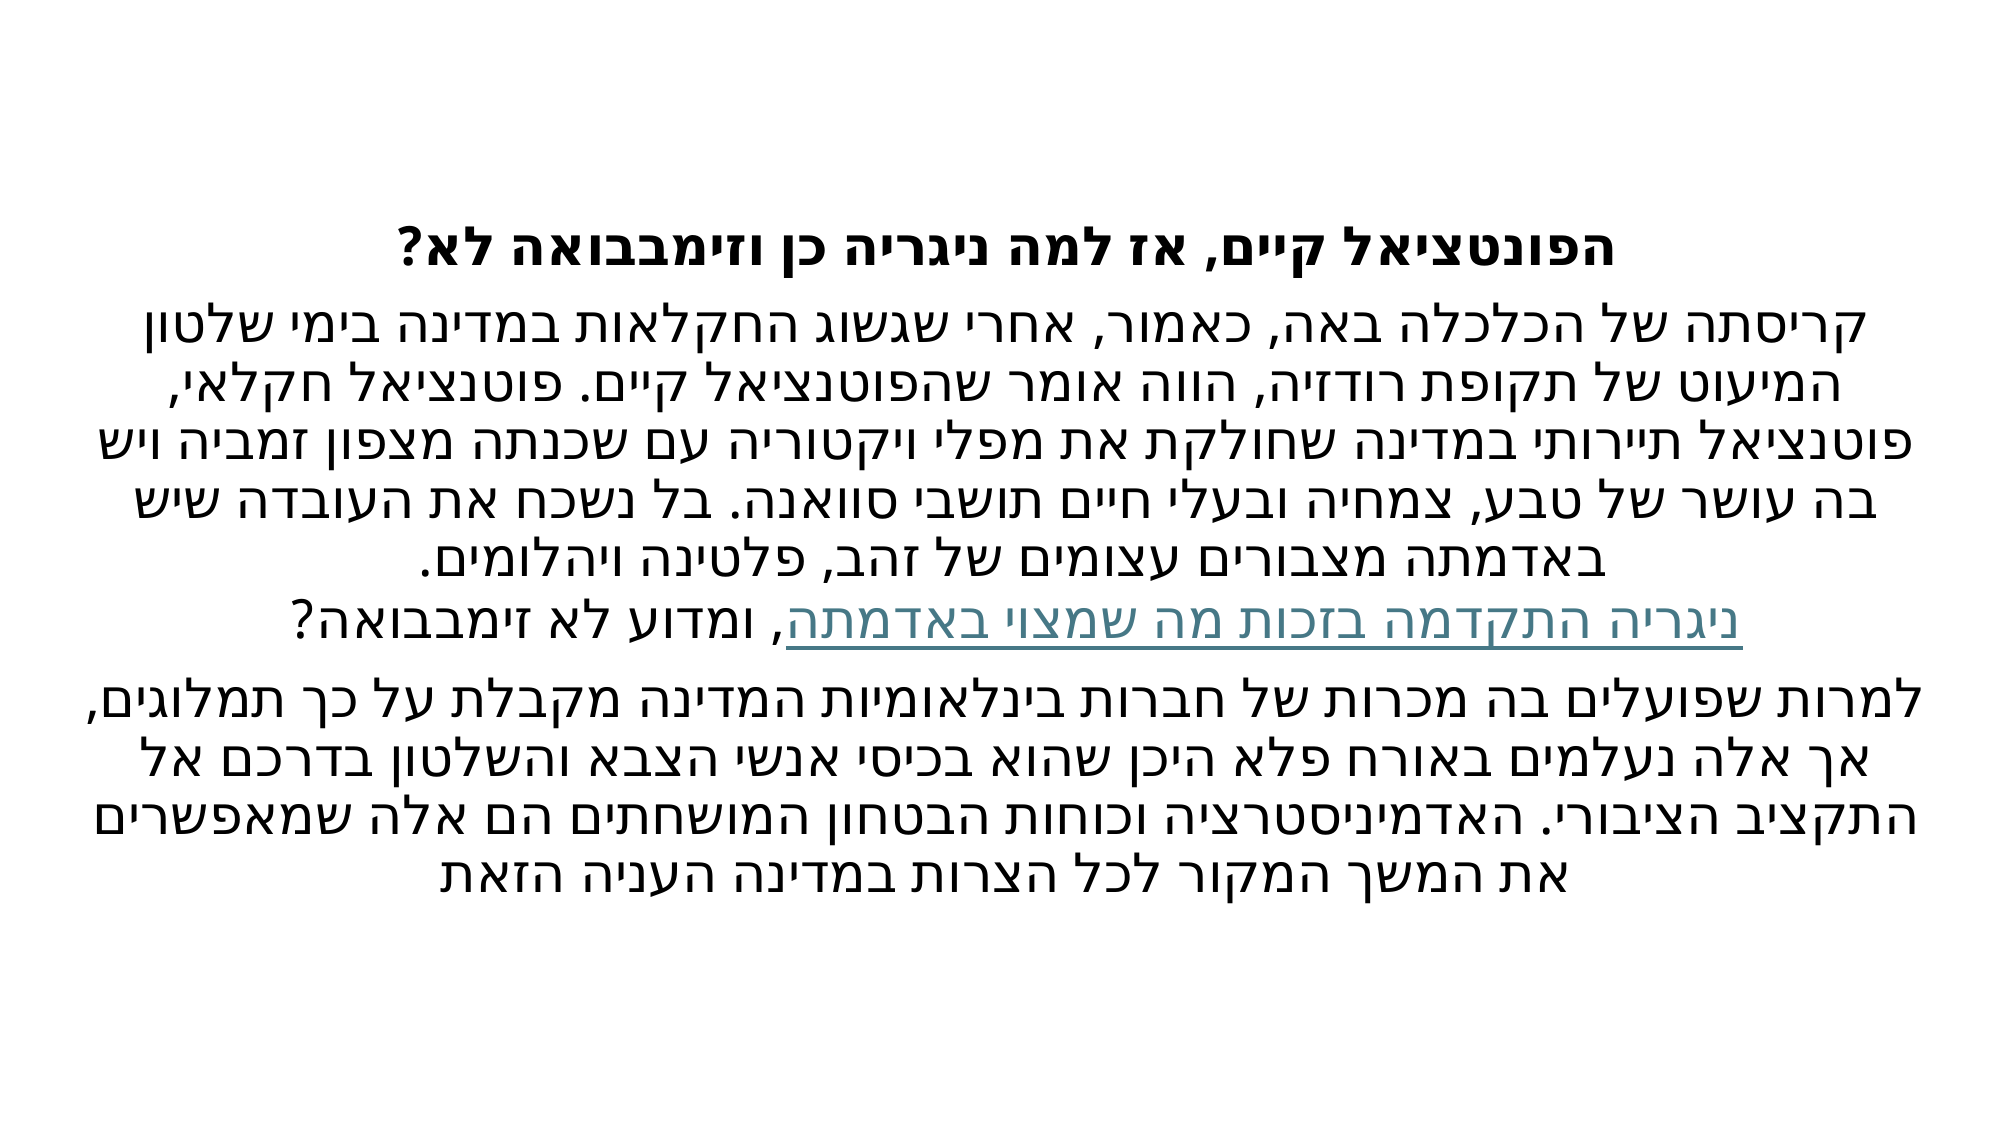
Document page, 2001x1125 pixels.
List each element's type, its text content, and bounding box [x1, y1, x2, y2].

list הפונטציאל קיים, אז למה ניגריה כן וזימבבואה לא? קריסתה של הכלכלה באה, כאמור, אחרי שגשוג החקלאות במדינה בימי שלטון המיעוט של תקופת רודזיה, הווה אומר שהפוטנציאל קיים. פוטנציאל חקלאי, פוטנציאל תיירותי במדינה שחולקת את מפלי ויקטוריה עם שכנתה מצפון זמביה ויש בה עושר של טבע, צמחיה ובעלי חיים תושבי סוואנה. בל נשכח את העובדה שיש באדמתה מצבורים עצומים של זהב, פלטינה ויהלומים. ניגריה התקדמה בזכות מה שמצוי באדמתה, ומדוע לא זימבבואה? למרות שפועלים בה מכרות של חברות בינלאומיות המדינה מקבלת על כך תמלוגים, אך אלה נעלמים באורח פלא היכן שהוא בכיסי אנשי הצבא והשלטון בדרכם אל התקציב הציבורי. האדמיניסטרציה וכוחות הבטחון המושחתים הם אלה שמאפשרים את המשך המקור לכל הצרות במדינה העניה הזאת [42, 210, 1971, 914]
